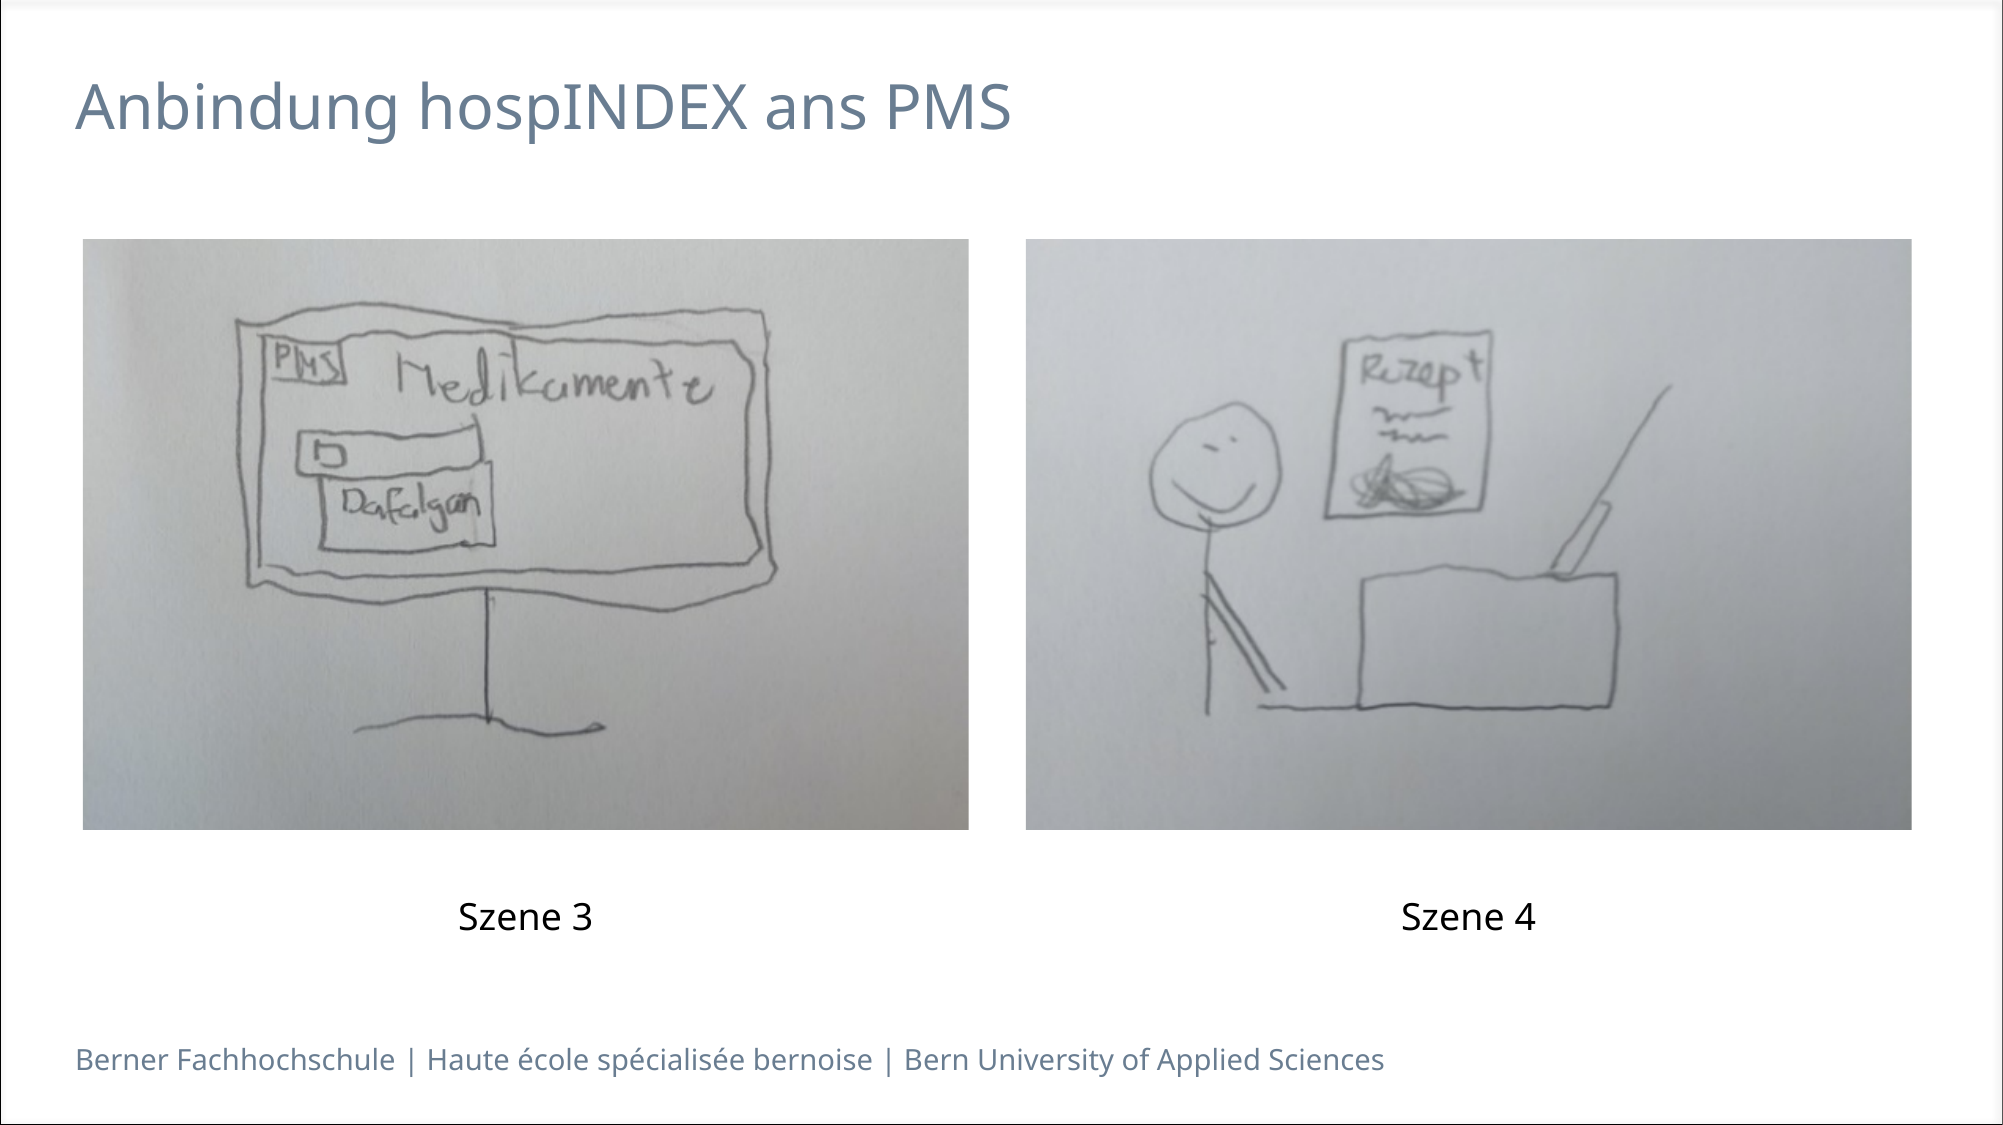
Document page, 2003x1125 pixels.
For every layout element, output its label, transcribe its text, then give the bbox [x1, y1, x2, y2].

list Szene 3 [73, 885, 978, 1004]
list Szene 4 [1016, 885, 1921, 1004]
title Anbindung hospINDEX ans PMS [75, 59, 1921, 148]
picture [1025, 239, 1912, 830]
picture [82, 239, 969, 830]
